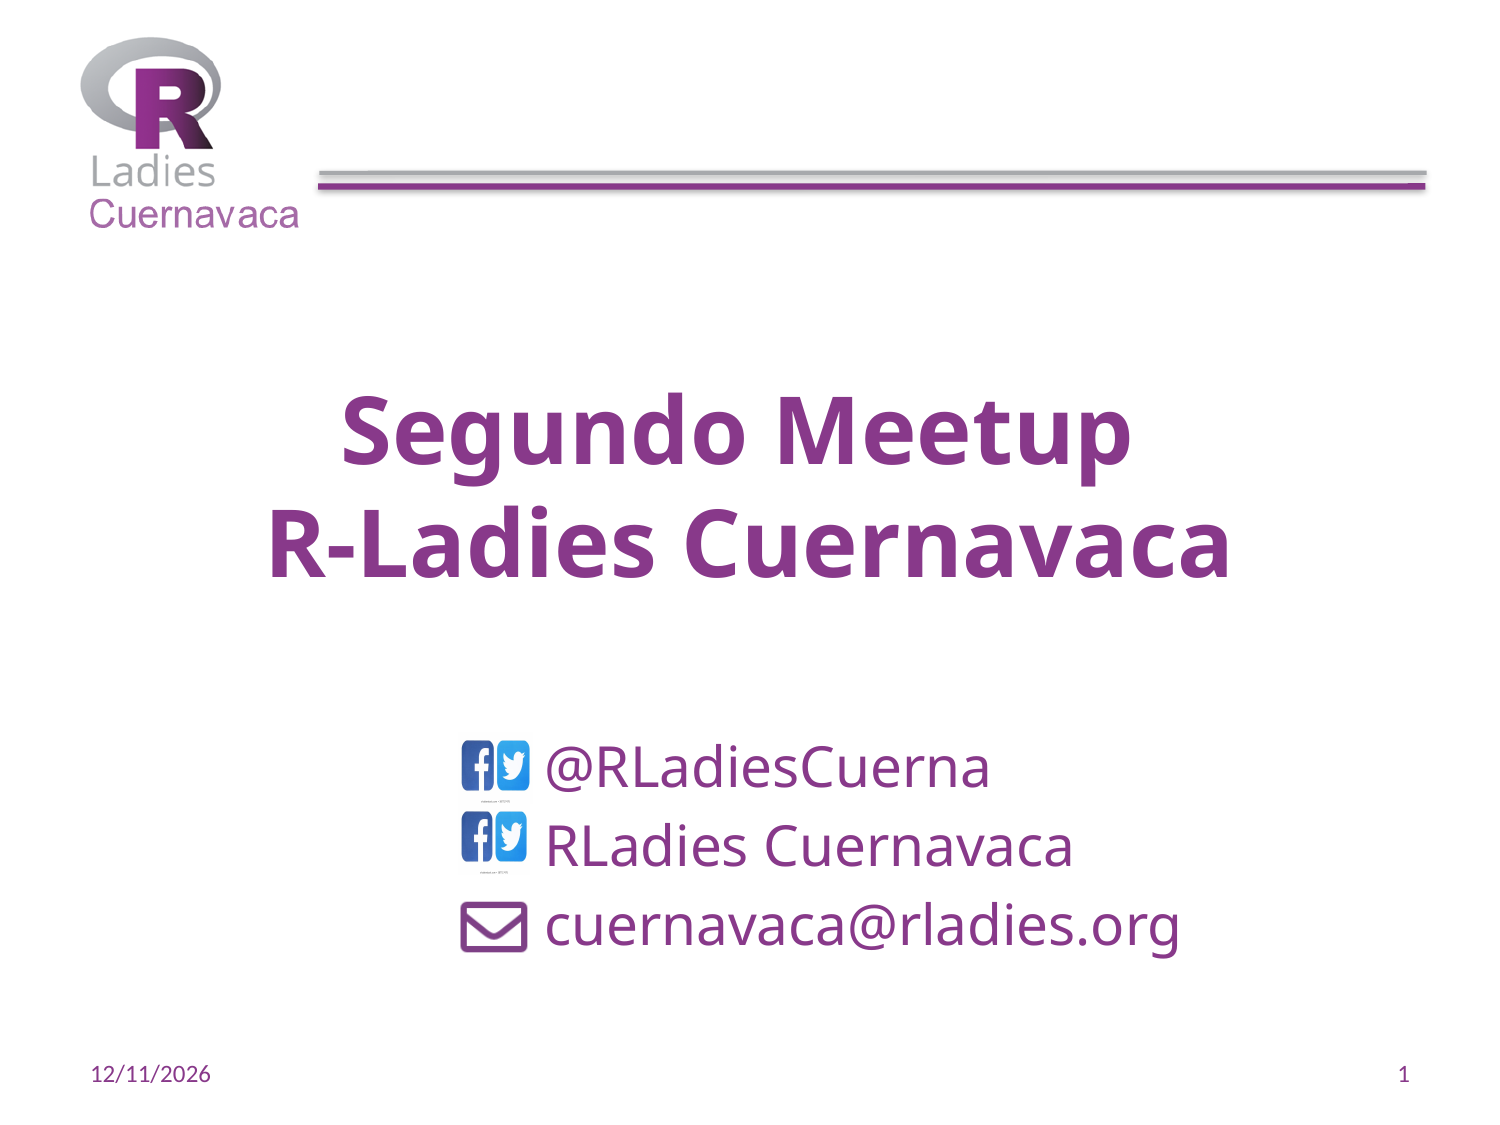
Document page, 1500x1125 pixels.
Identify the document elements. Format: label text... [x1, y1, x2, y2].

picture [457, 732, 533, 875]
text_box Segundo Meetup R-Ladies Cuernavaca [112, 363, 1388, 605]
text_box @RLadiesCuerna RLadies Cuernavaca cuernavaca@rladies.org [529, 723, 1355, 965]
picture [61, 15, 319, 244]
picture [446, 887, 544, 965]
slide_number 1 [1074, 1042, 1425, 1103]
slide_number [75, 1042, 425, 1103]
